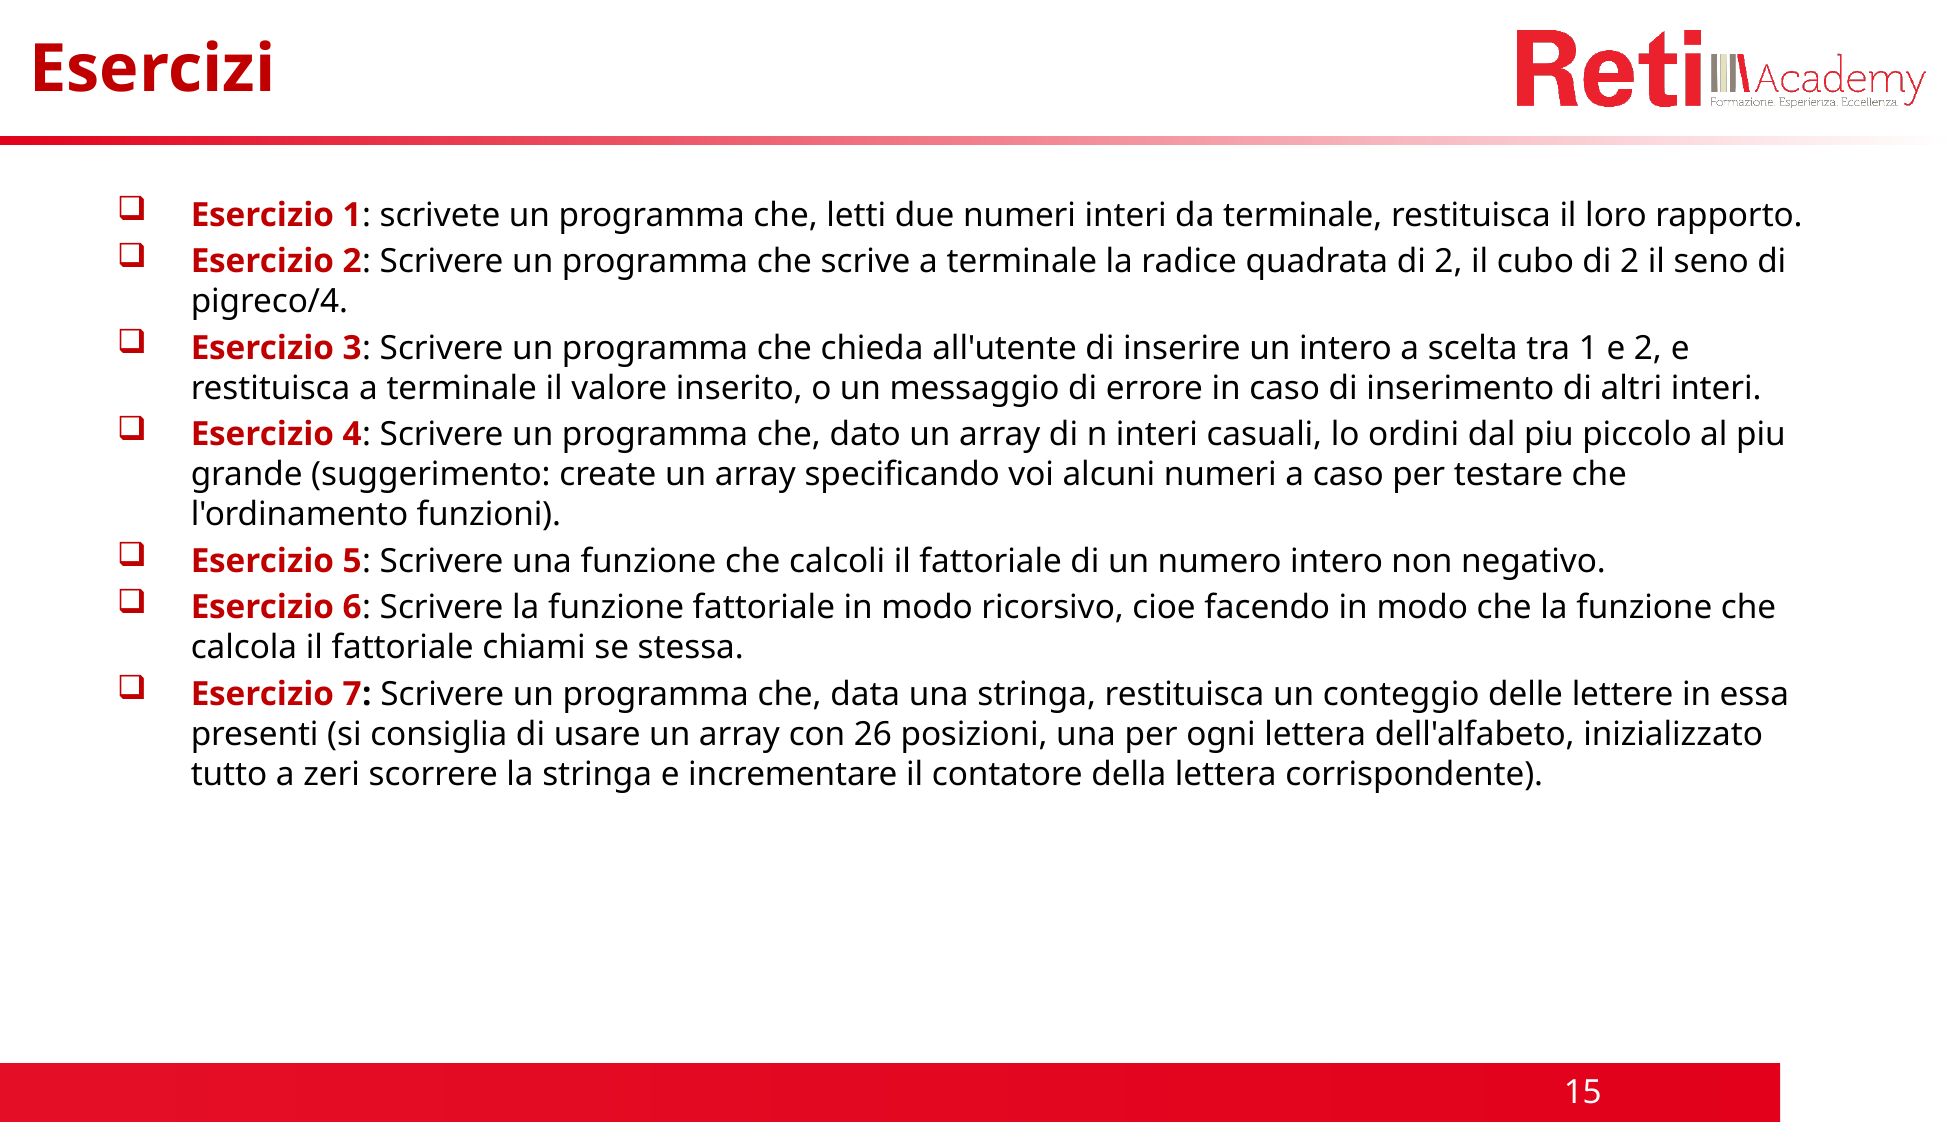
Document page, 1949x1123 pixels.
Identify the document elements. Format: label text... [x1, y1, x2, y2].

picture [1859, 30, 1926, 108]
list Esercizio 1: scrivete un programma che, letti due numeri interi da terminale, restituisca il loro rapporto. Esercizio 2: Scrivere un programma che scrive a terminale la radice quadrata di 2, il cubo di 2 il seno di pigreco/4. Esercizio 3: Scrivere un programma che chieda all'utente di inserire un intero a scelta tra 1 e 2, e restituisca a terminale il valore inserito, o un messaggio di errore in caso di inserimento di altri interi. Esercizio 4: Scrivere un programma che, dato un array di n interi casuali, lo ordini dal piu piccolo al piu grande (suggerimento: create un array specificando voi alcuni numeri a caso per testare che l'ordinamento funzioni). Esercizio 5: Scrivere una funzione che calcoli il fattoriale di un numero intero non negativo. Esercizio 6: Scrivere la funzione fattoriale in modo ricorsivo, cioe facendo in modo che la funzione che calcola il fattoriale chiami se stessa. Esercizio 7: Scrivere un programma che, data una stringa, restituisca un conteggio delle lettere in essa presenti (si consiglia di usare un array con 26 posizioni, una per ogni lettera dell'alfabeto, inizializzato tutto a zeri scorrere la stringa e incrementare il contatore della lettera corrispondente). [97, 183, 1852, 924]
slide_number 15 [1480, 1081, 1622, 1105]
title Esercizi [29, 24, 1859, 113]
